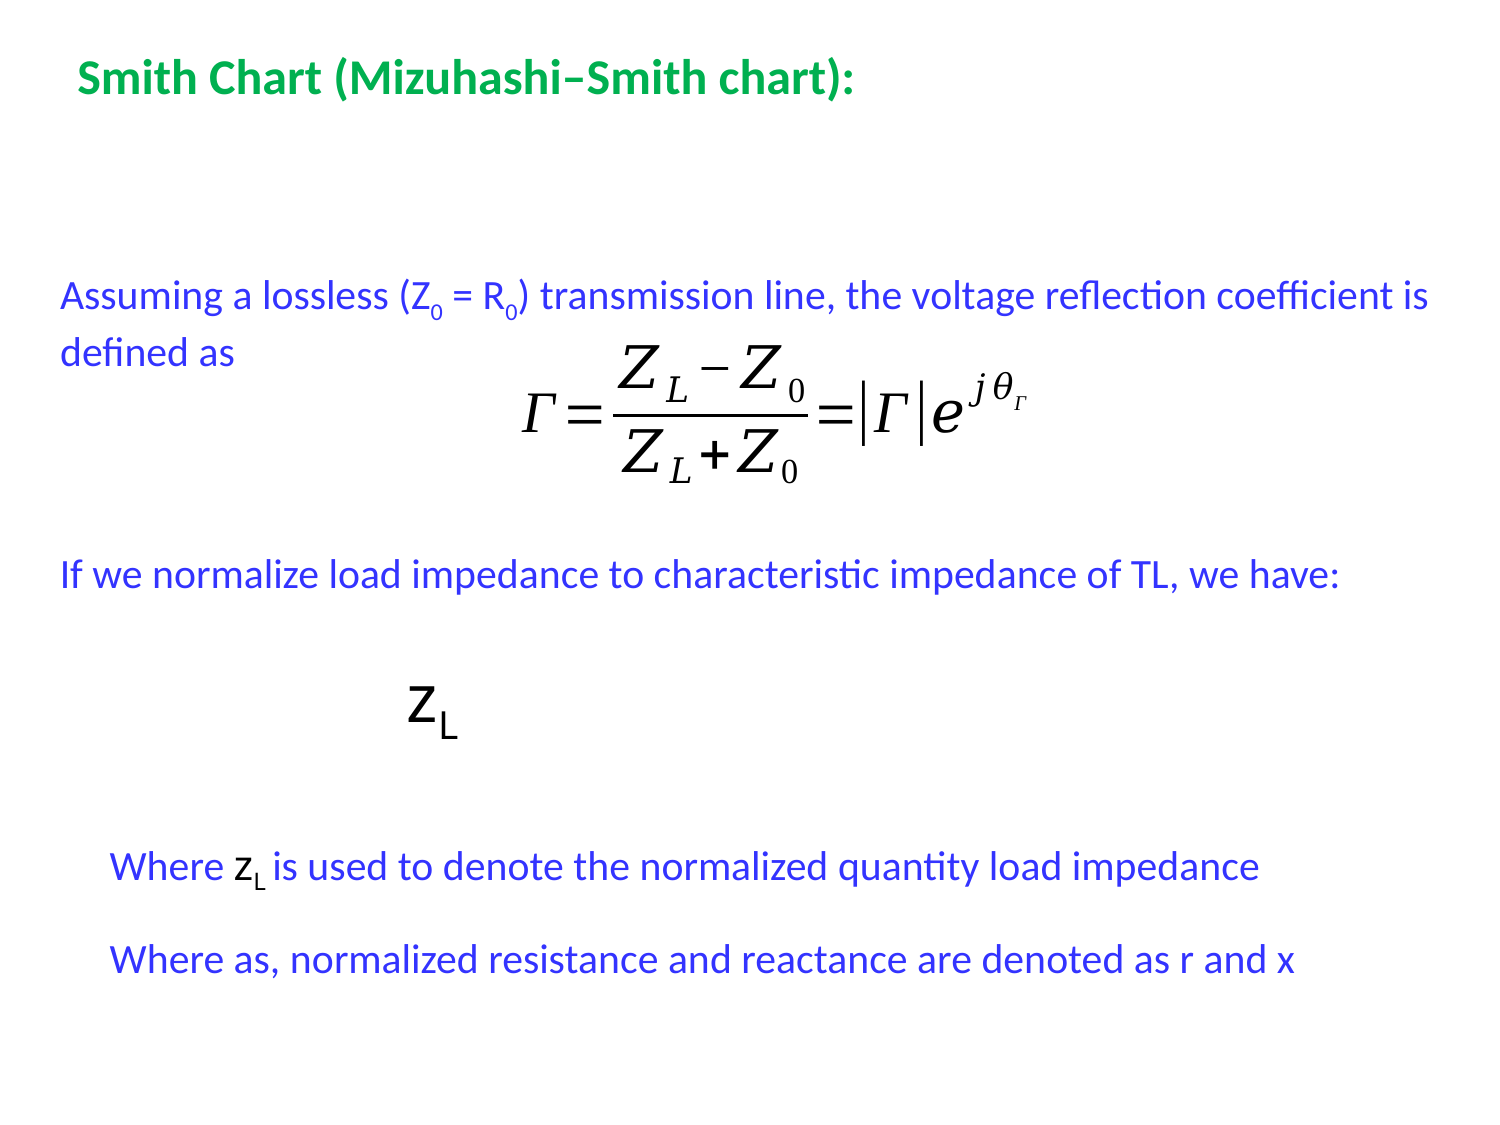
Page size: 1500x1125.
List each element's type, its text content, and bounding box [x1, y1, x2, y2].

text_box Smith Chart (Mizuhashi–Smith chart): [62, 37, 1150, 113]
text_box If we normalize load impedance to characteristic impedance of TL, we have: [45, 539, 1404, 605]
text_box Where as, normalized resistance and reactance are denoted as r and x [94, 924, 1395, 990]
text_box Assuming a lossless (Z0 = R0) transmission line, the voltage reflection coefficient is defined as [45, 260, 1500, 383]
text_box Where zL is used to denote the normalized quantity load impedance [94, 831, 1453, 903]
